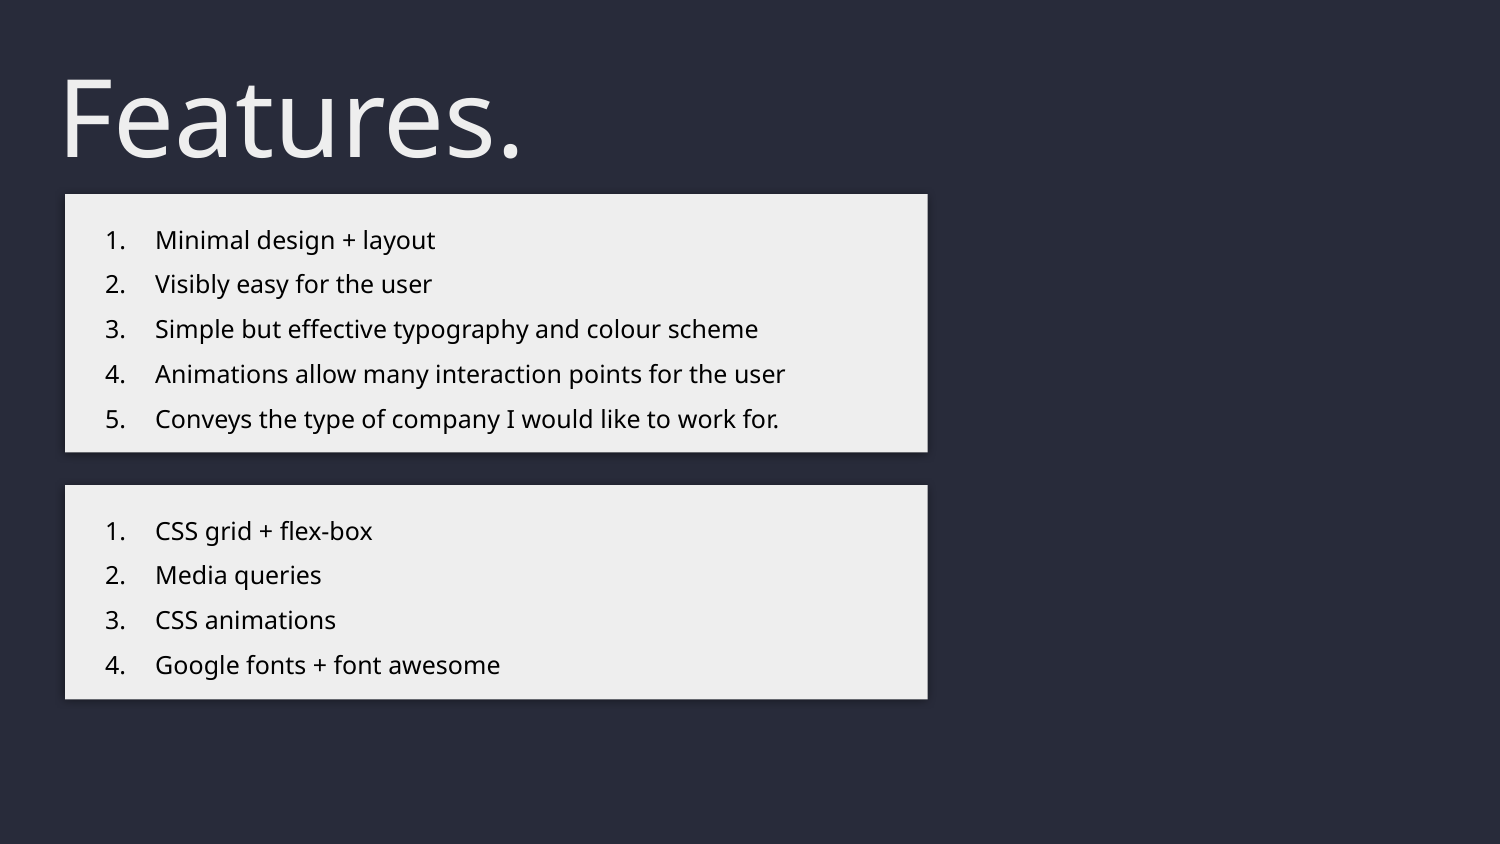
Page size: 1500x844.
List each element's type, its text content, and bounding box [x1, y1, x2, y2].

text_box CSS grid + flex-box Media queries CSS animations Google fonts + font awesome [65, 485, 928, 700]
title Features. [42, 18, 937, 195]
text_box Minimal design + layout Visibly easy for the user Simple but effective typography and colour scheme Animations allow many interaction points for the user Conveys the type of company I would like to work for. [65, 194, 928, 453]
